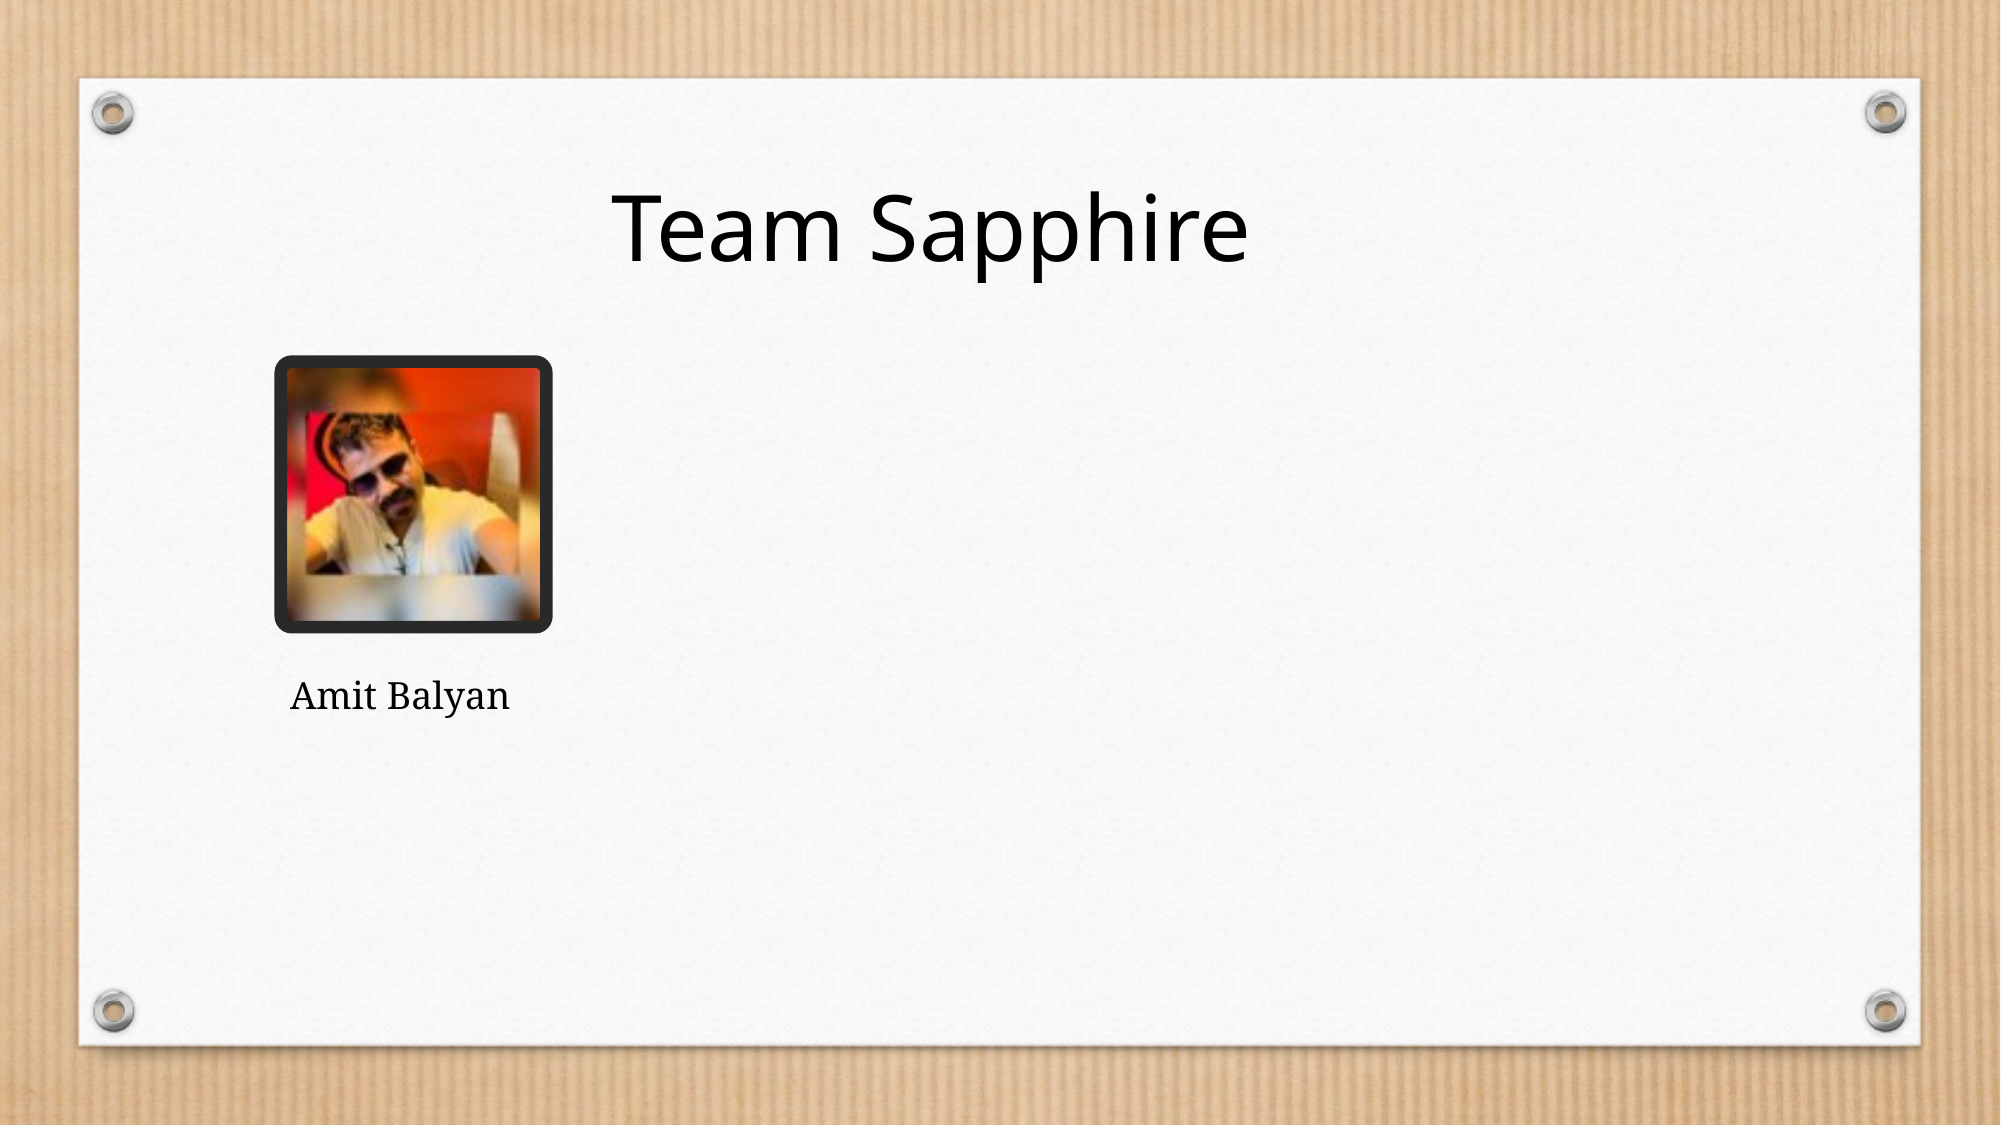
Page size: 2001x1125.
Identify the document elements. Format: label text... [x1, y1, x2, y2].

text_box Amit Balyan [274, 664, 725, 770]
text_box Team Sapphire [596, 162, 1345, 288]
picture [0, 0, 2001, 1125]
